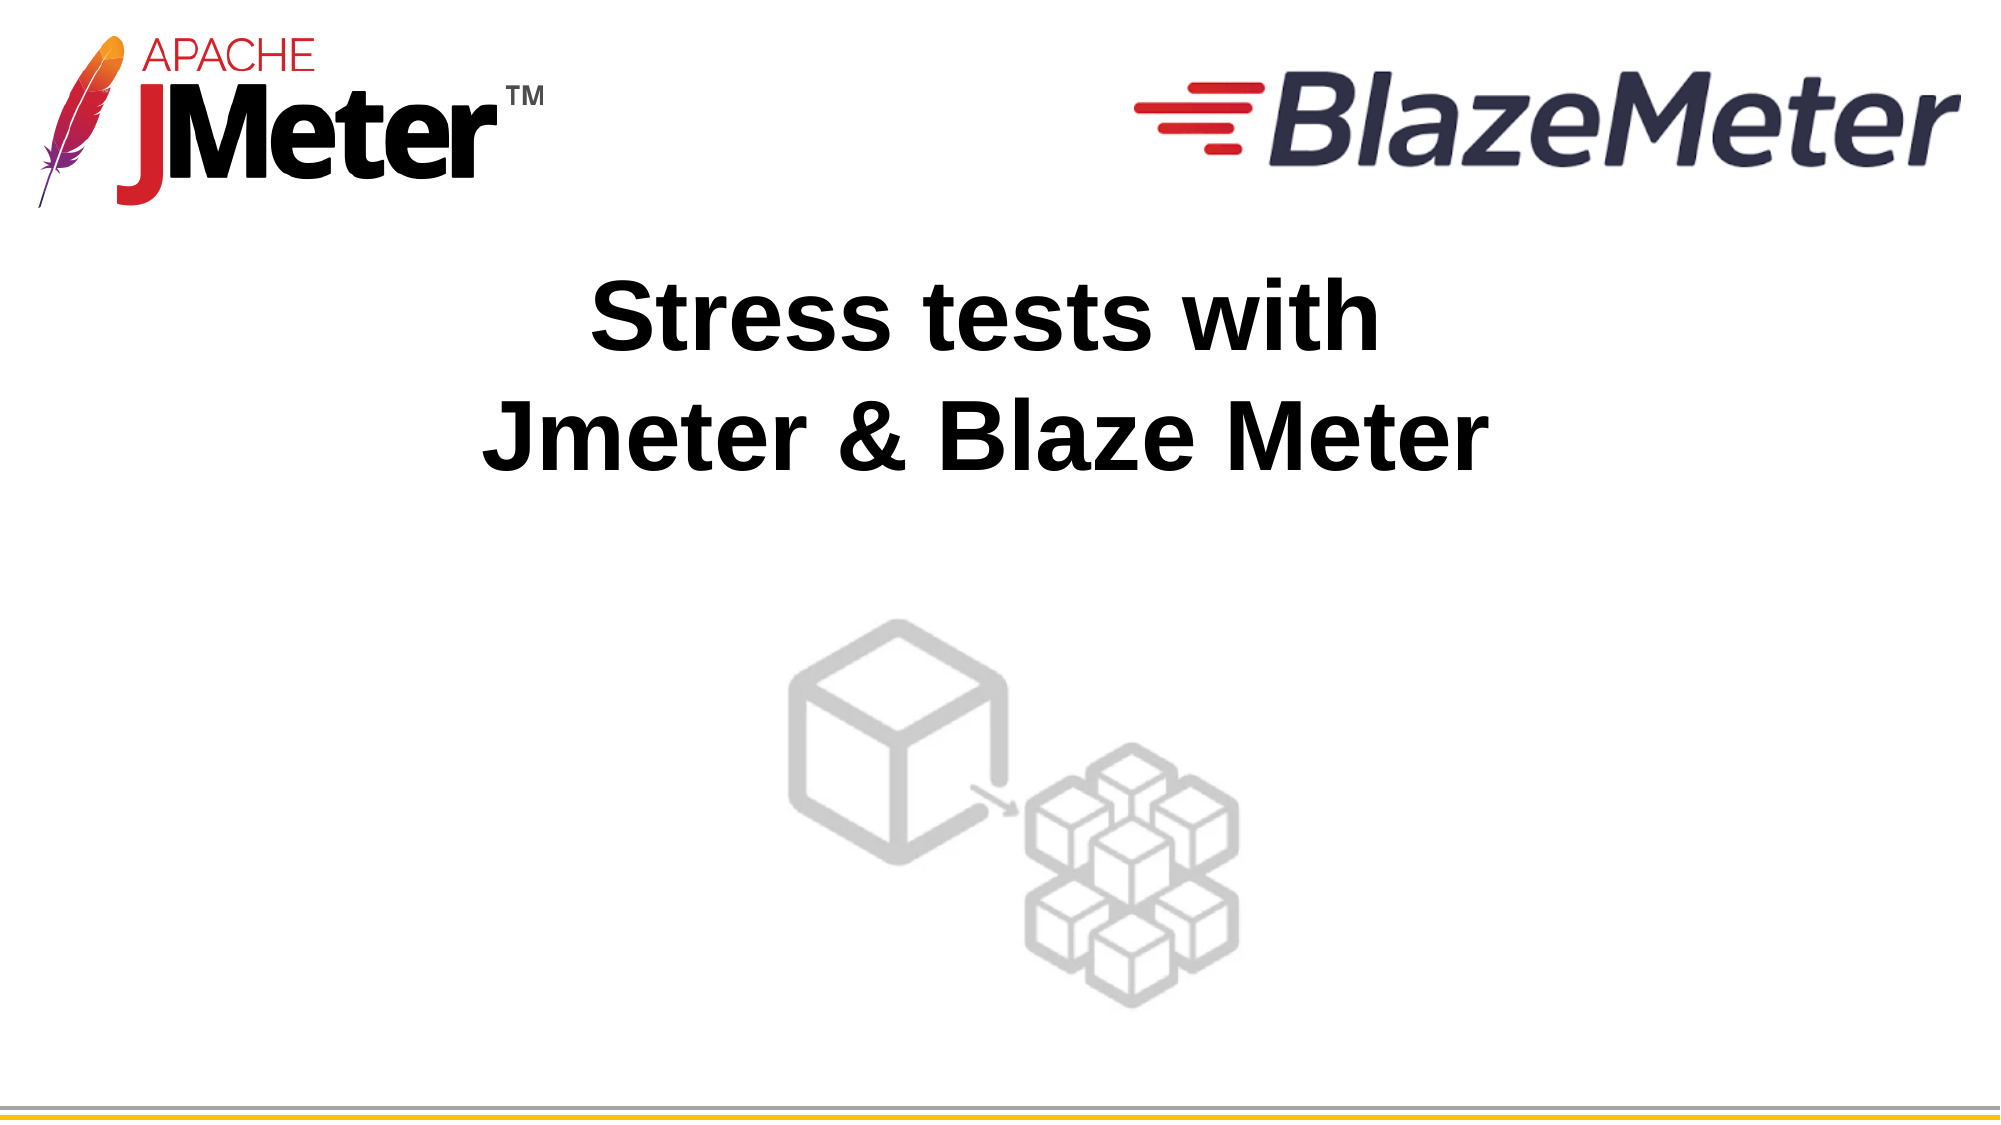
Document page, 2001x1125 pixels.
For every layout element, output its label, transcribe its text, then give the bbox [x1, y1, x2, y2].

picture [750, 586, 1250, 1035]
text_box Stress tests with Jmeter & Blaze Meter [0, 247, 1971, 490]
picture [38, 36, 543, 209]
picture [1134, 0, 1962, 337]
